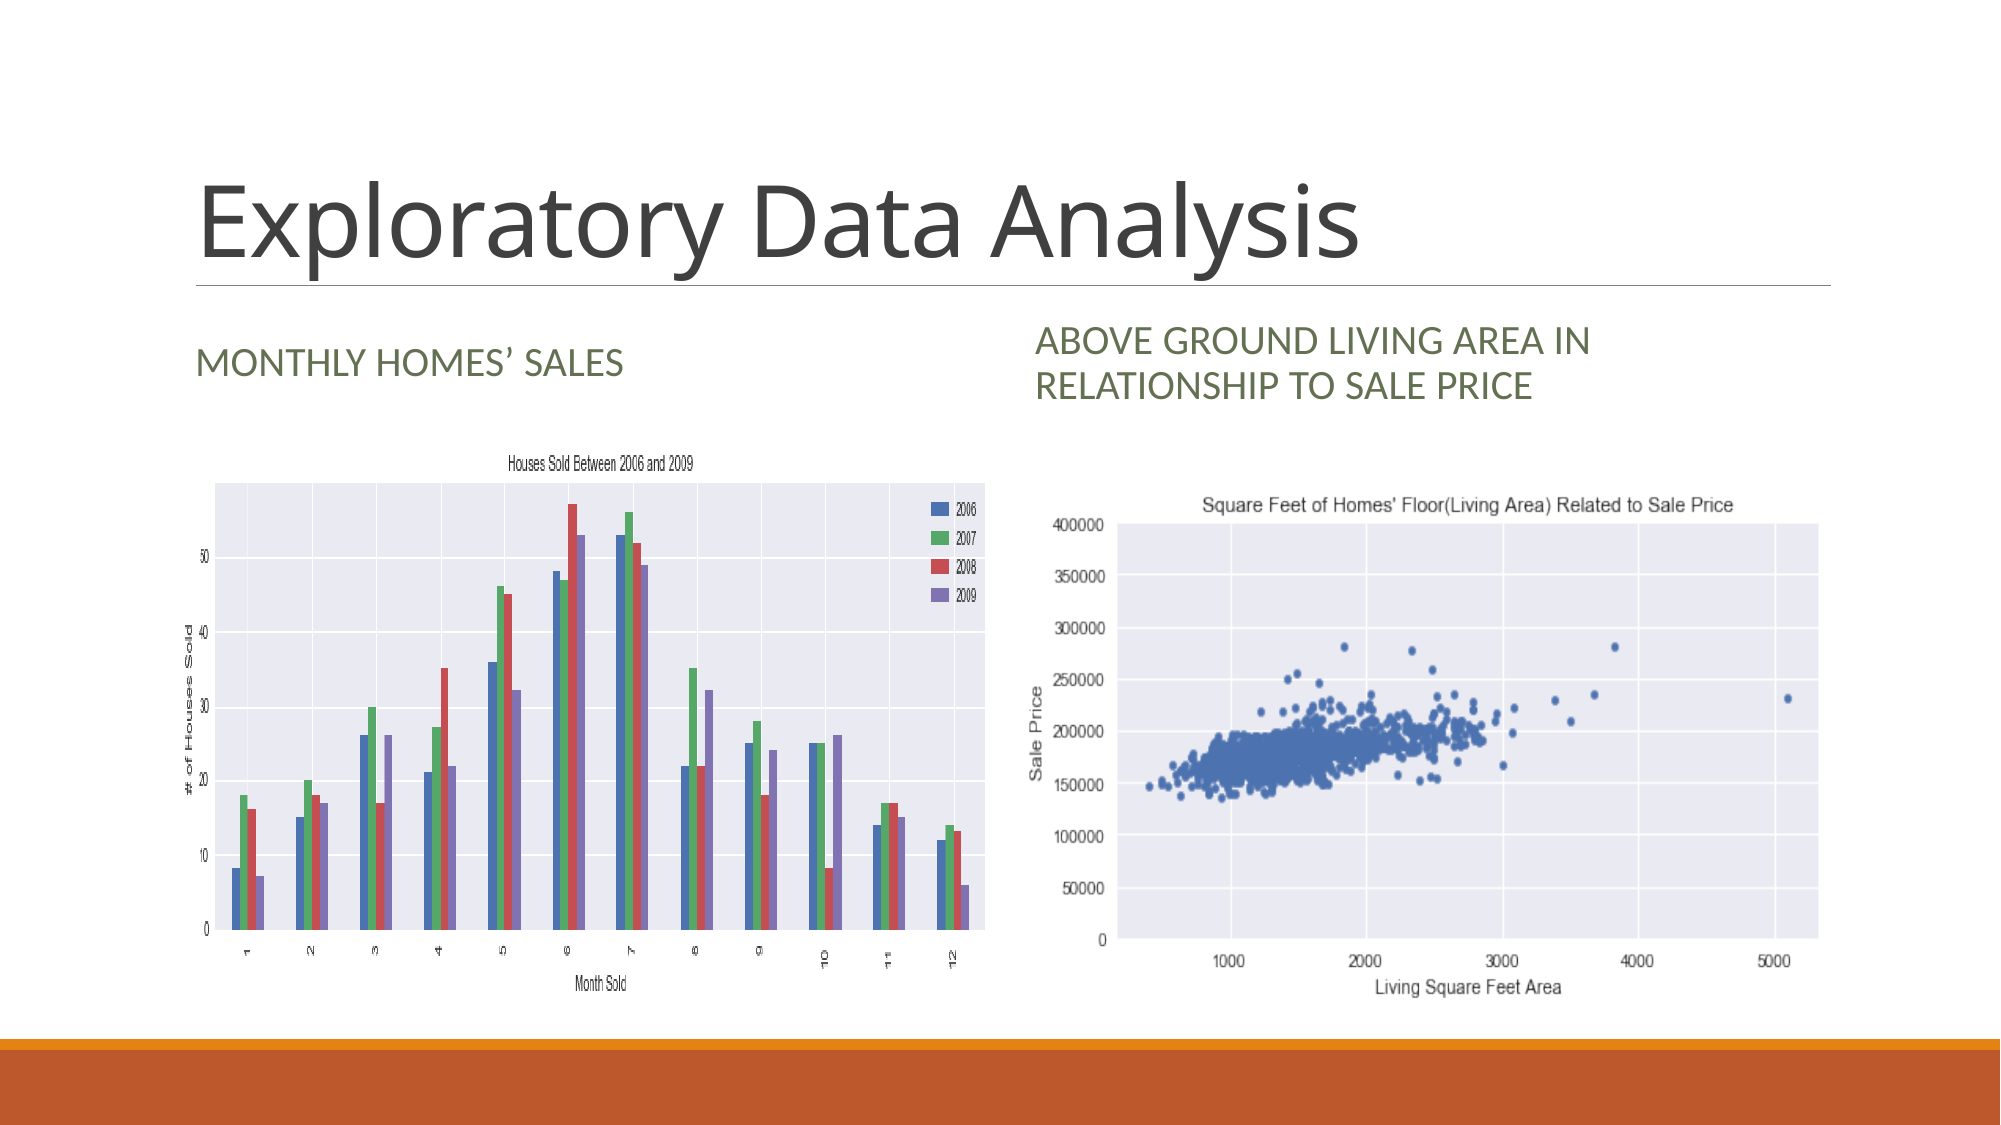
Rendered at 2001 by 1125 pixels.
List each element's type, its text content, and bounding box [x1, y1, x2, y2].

list Monthly Homes’ Sales [180, 302, 990, 424]
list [1019, 484, 1831, 1011]
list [179, 440, 991, 1011]
title Exploratory Data Analysis [180, 47, 1830, 285]
list Above ground living area in relationship to sale price [1020, 302, 1830, 424]
